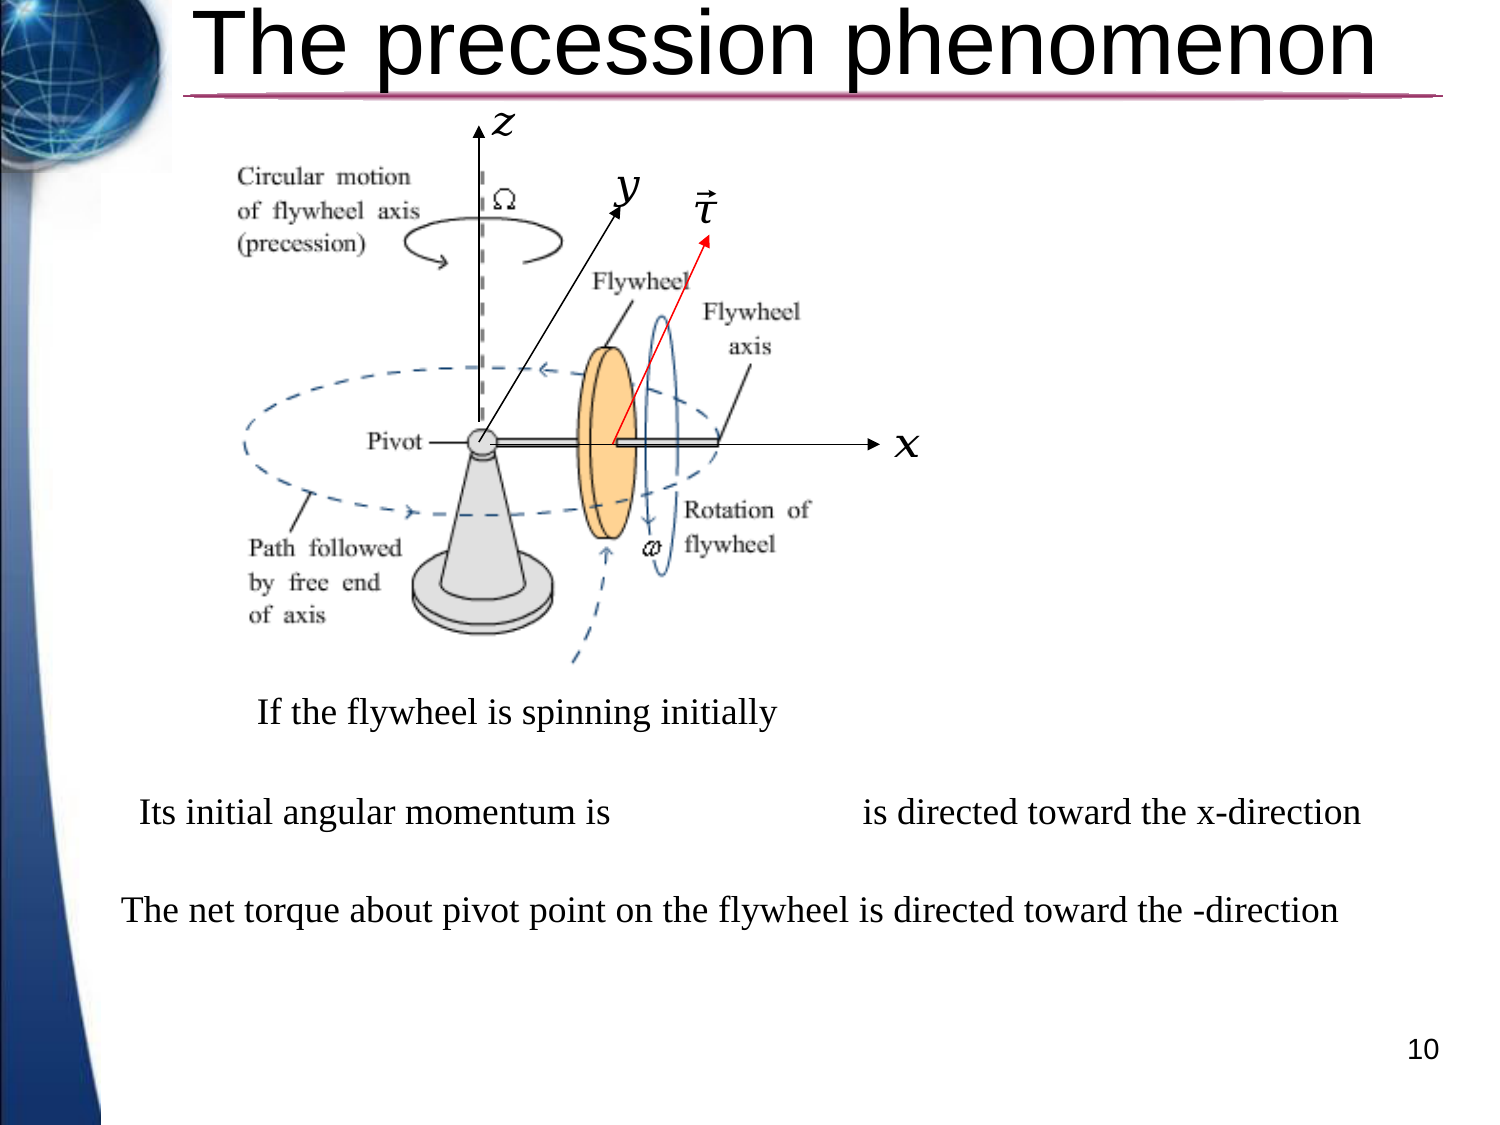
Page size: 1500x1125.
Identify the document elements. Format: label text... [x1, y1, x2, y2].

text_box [612, 234, 710, 445]
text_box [478, 205, 621, 443]
picture [212, 163, 834, 670]
slide_number 10 [1104, 1022, 1455, 1092]
picture [0, 0, 172, 1125]
picture [480, 163, 834, 444]
title The precession phenomenon [123, 0, 1474, 164]
text_box If the flywheel is spinning initially [242, 679, 794, 740]
